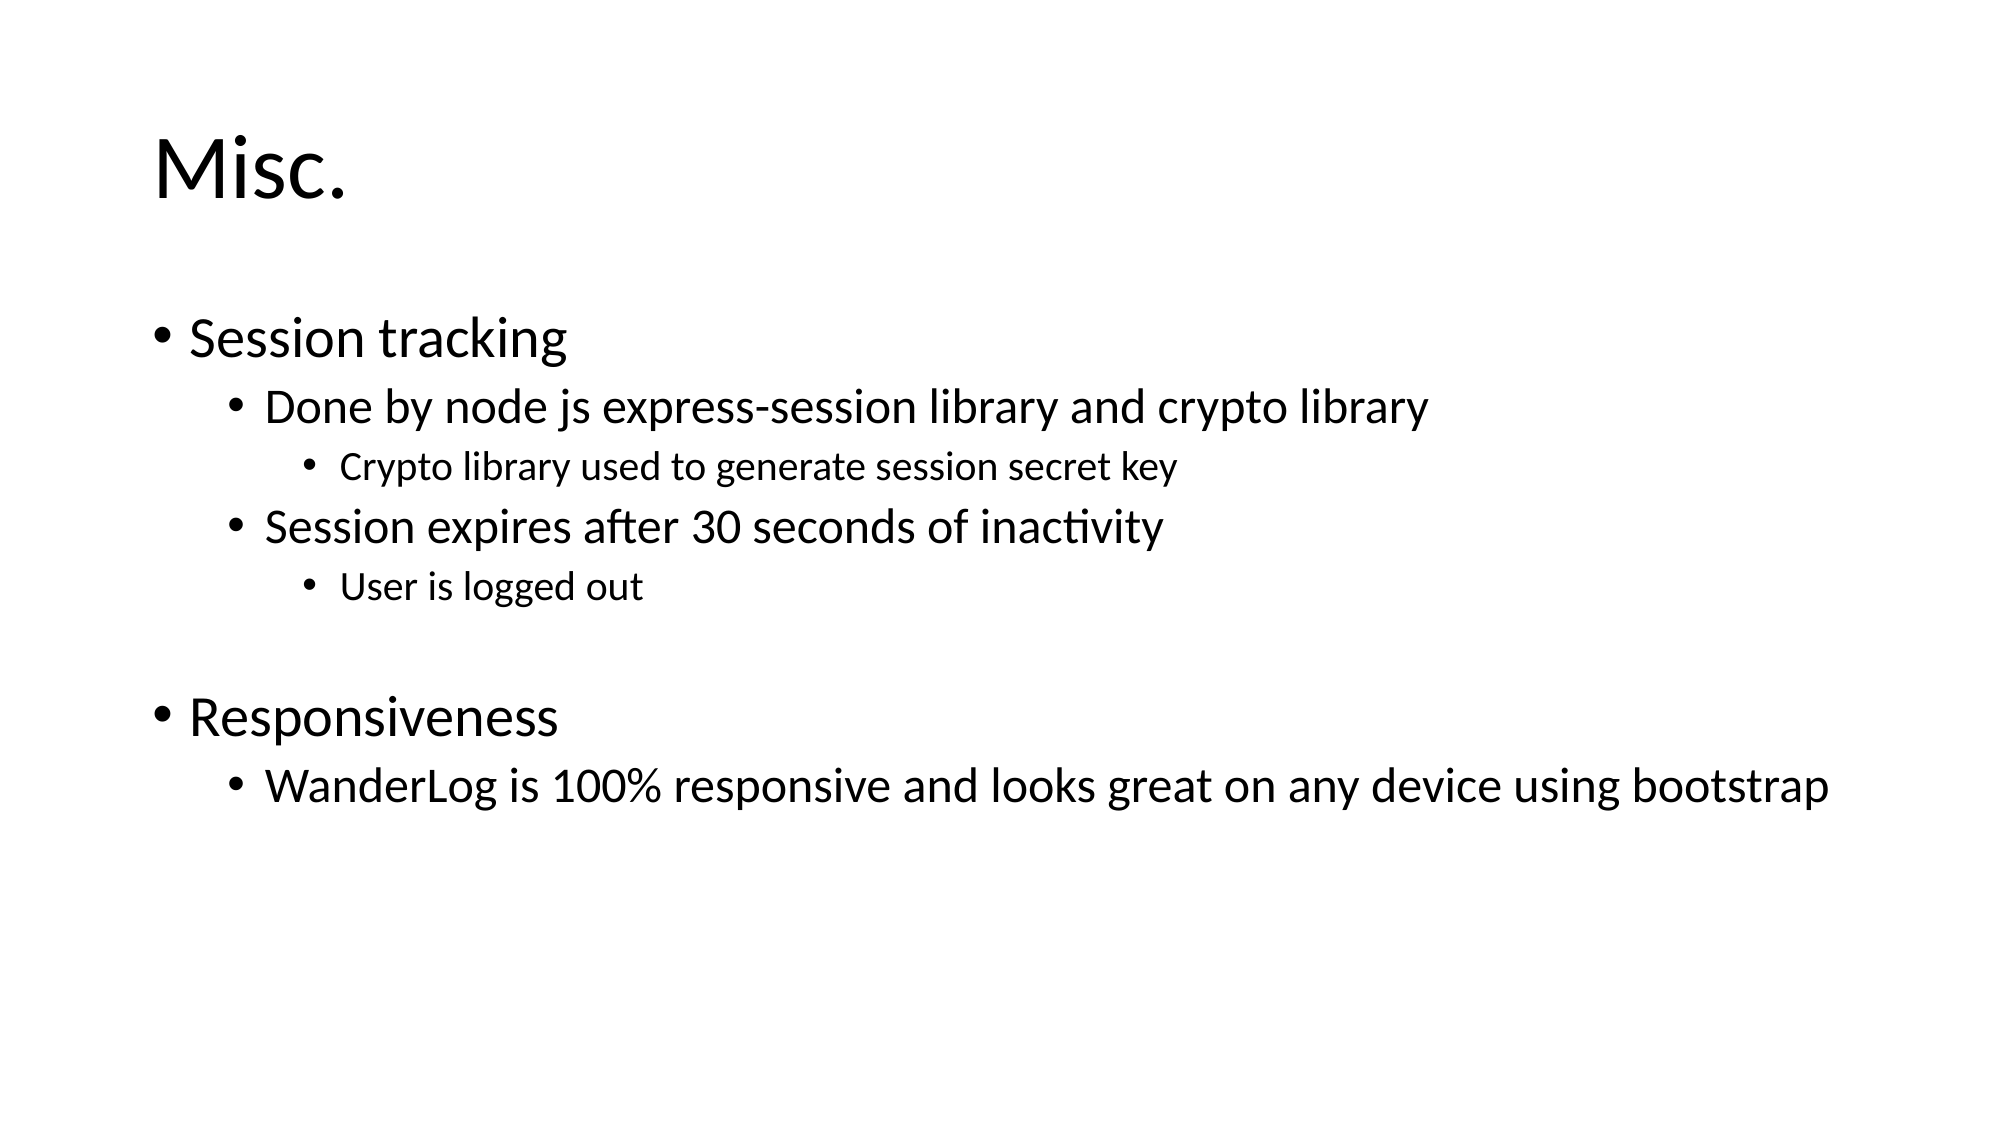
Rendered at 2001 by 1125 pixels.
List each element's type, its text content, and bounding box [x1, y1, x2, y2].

title Misc. [137, 59, 1863, 278]
list Session tracking Done by node js express-session library and crypto library Crypto library used to generate session secret key Session expires after 30 seconds of inactivity User is logged out Responsiveness WanderLog is 100% responsive and looks great on any device using bootstrap [137, 299, 1863, 1014]
